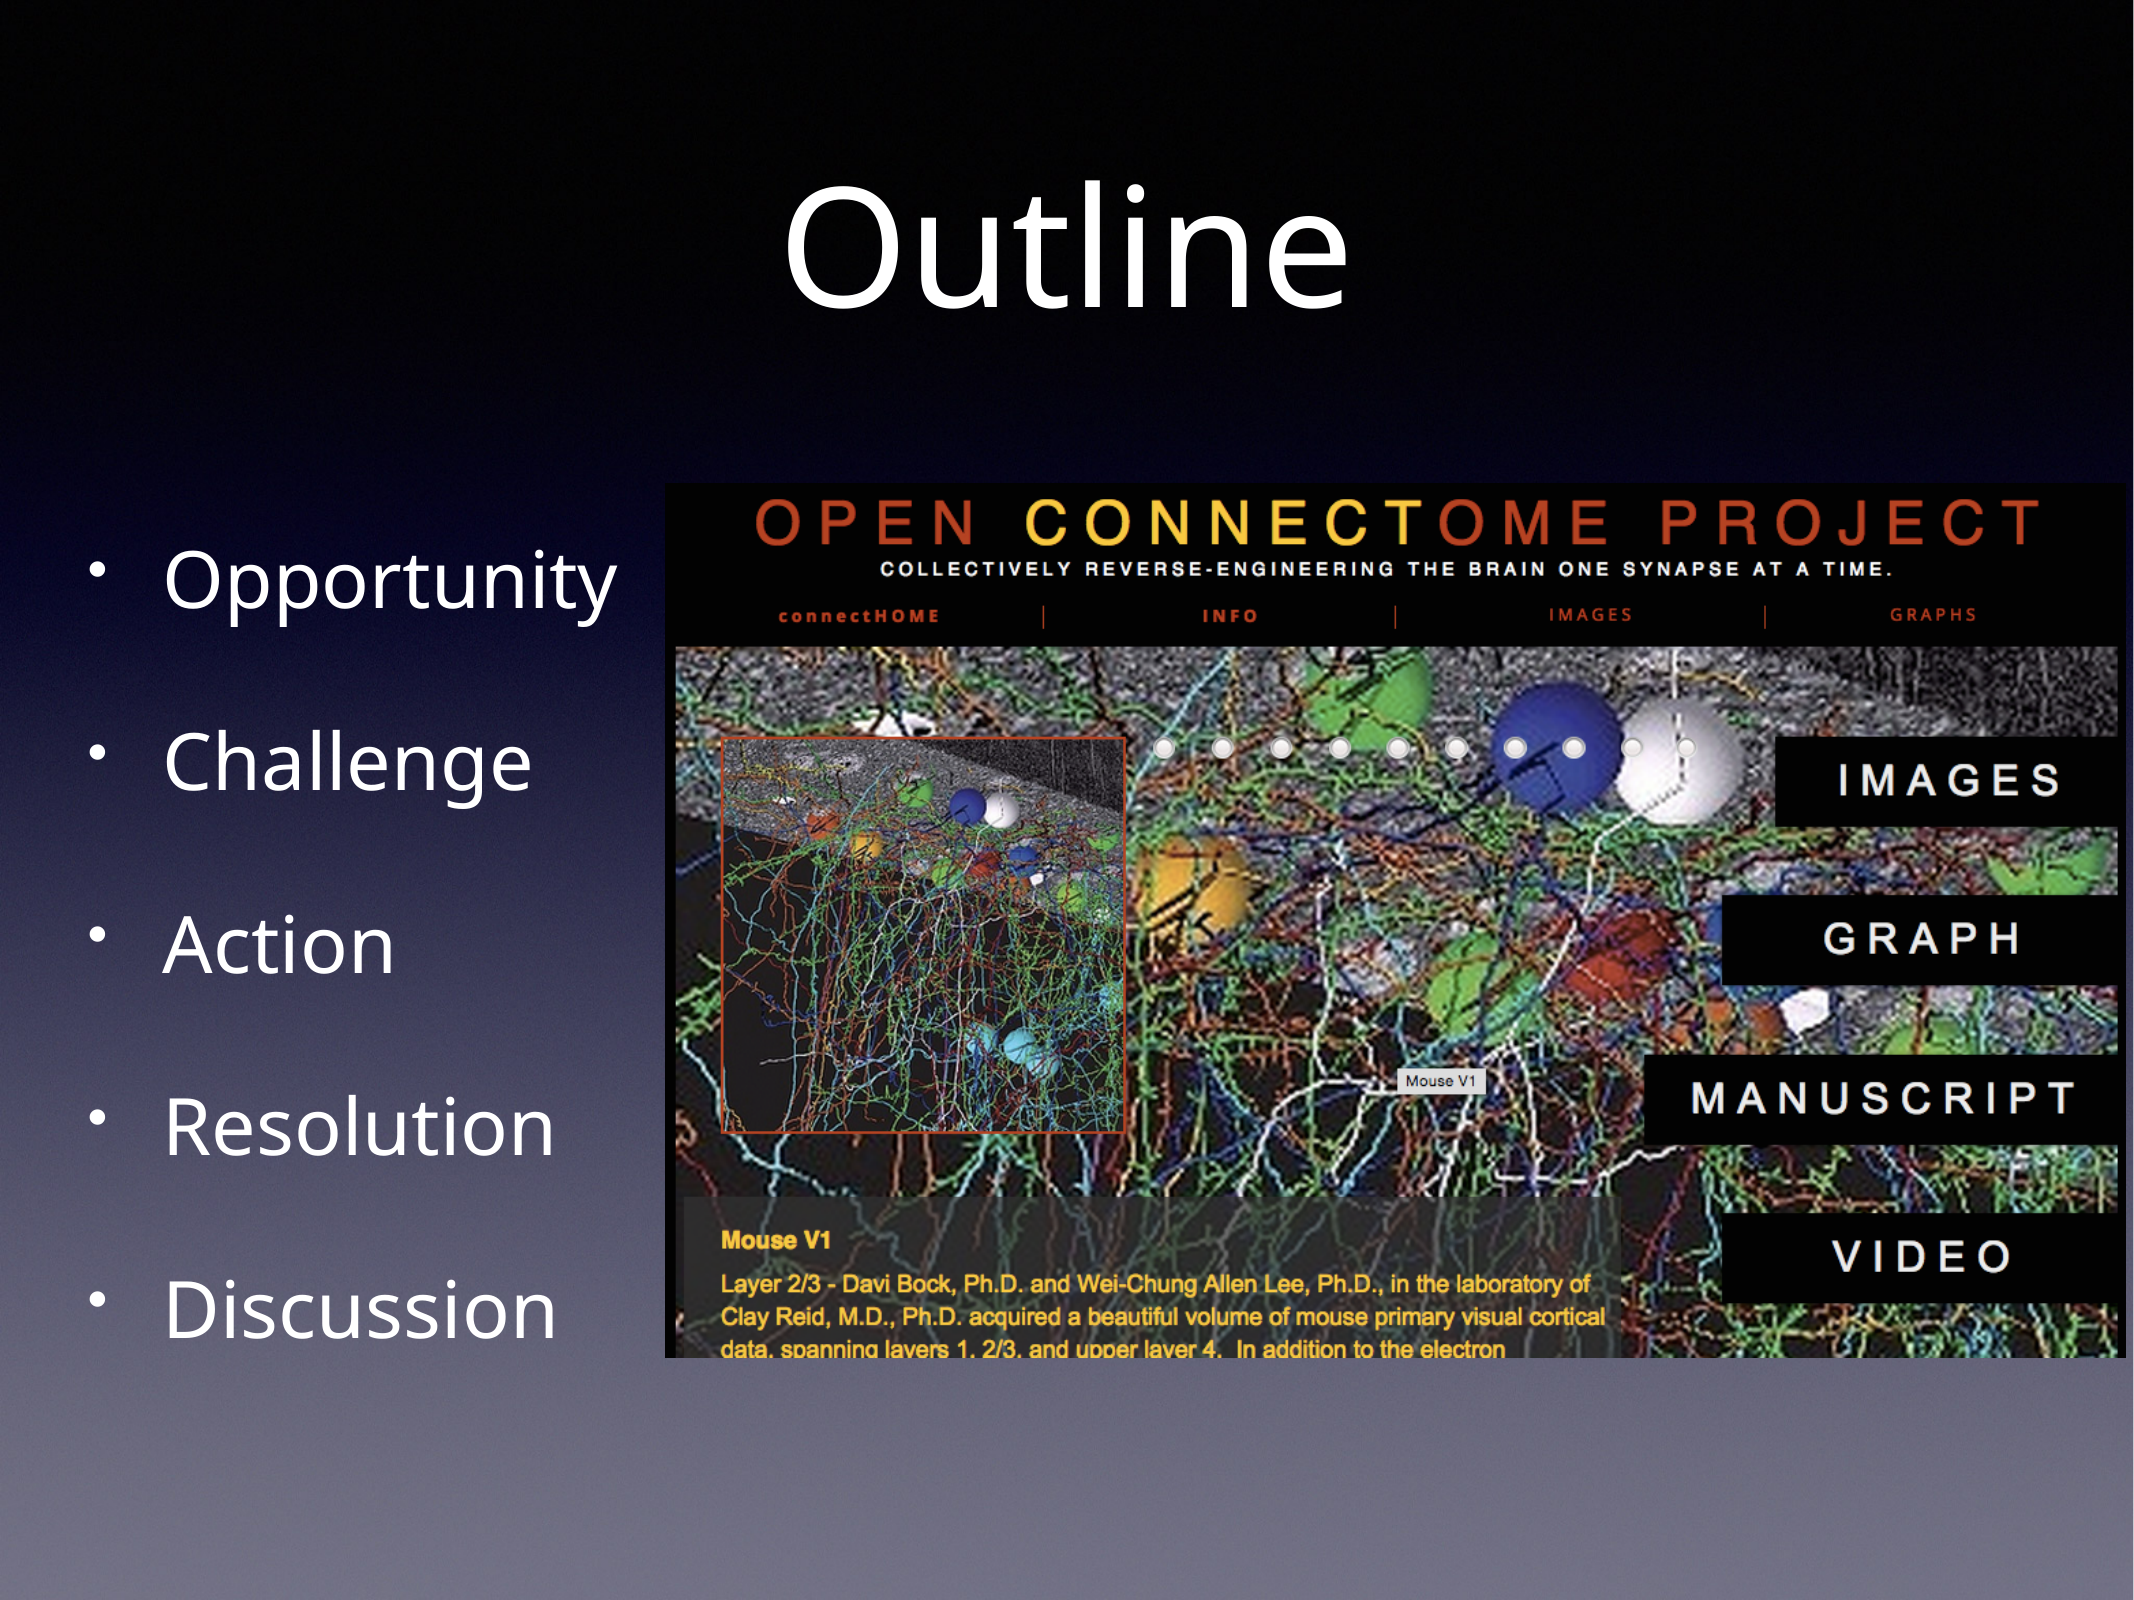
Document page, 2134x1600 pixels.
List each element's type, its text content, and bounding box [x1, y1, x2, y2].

picture [0, 0, 2134, 1600]
title Outline [155, 66, 1978, 416]
list Opportunity Challenge Action Resolution Discussion [86, 425, 1909, 1458]
